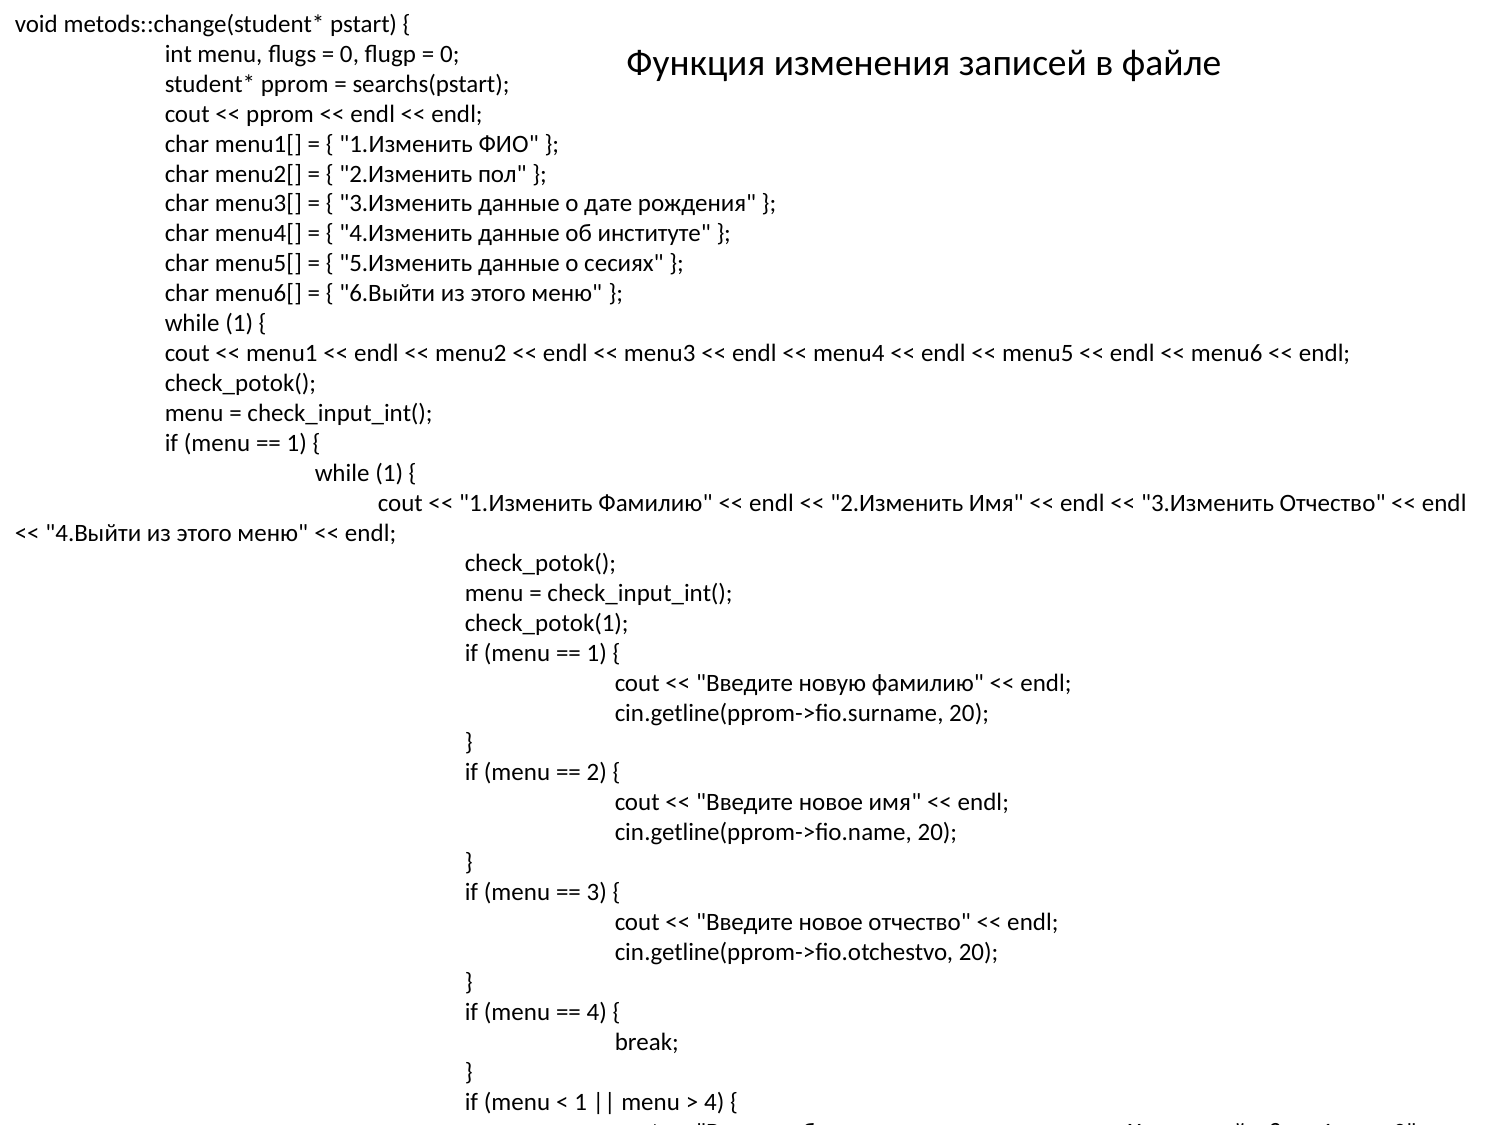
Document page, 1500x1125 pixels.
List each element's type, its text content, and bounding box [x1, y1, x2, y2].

text_box void metods::change(student* pstart) { int menu, flugs = 0, flugp = 0; student* pprom = searchs(pstart); cout << pprom << endl << endl; char menu1[] = { "1.Изменить ФИО" }; char menu2[] = { "2.Изменить пол" }; char menu3[] = { "3.Изменить данные о дате рождения" }; char menu4[] = { "4.Изменить данные об институте" }; char menu5[] = { "5.Изменить данные о сесиях" }; char menu6[] = { "6.Выйти из этого меню" }; while (1) { cout << menu1 << endl << menu2 << endl << menu3 << endl << menu4 << endl << menu5 << endl << menu6 << endl; check_potok(); menu = check_input_int(); if (menu == 1) { while (1) { cout << "1.Изменить Фамилию" << endl << "2.Изменить Имя" << endl << "3.Изменить Отчество" << endl << "4.Выйти из этого меню" << endl; check_potok(); menu = check_input_int(); check_potok(1); if (menu == 1) { cout << "Введите новую фамилию" << endl; cin.getline(pprom->fio.surname, 20); } if (menu == 2) { cout << "Введите новое имя" << endl; cin.getline(pprom->fio.name, 20); } if (menu == 3) { cout << "Введите новое отчество" << endl; cin.getline(pprom->fio.otchestvo, 20); } if (menu == 4) { break; } if (menu < 1 || menu > 4) { cout << "Вы не выбрали ниодного пункта меню. Хотите выйти? да-1 , нет-0" << endl; if (check_input_int() > 0) break; } } menu = 1; } if (menu == 2) { check_potok(); cout << "Введите новый пол" << endl; do { cin >> pprom->pol; if (pprom->pol == 'м' || pprom->pol == 'ж') { check_potok(); [0, 0, 1500, 1125]
